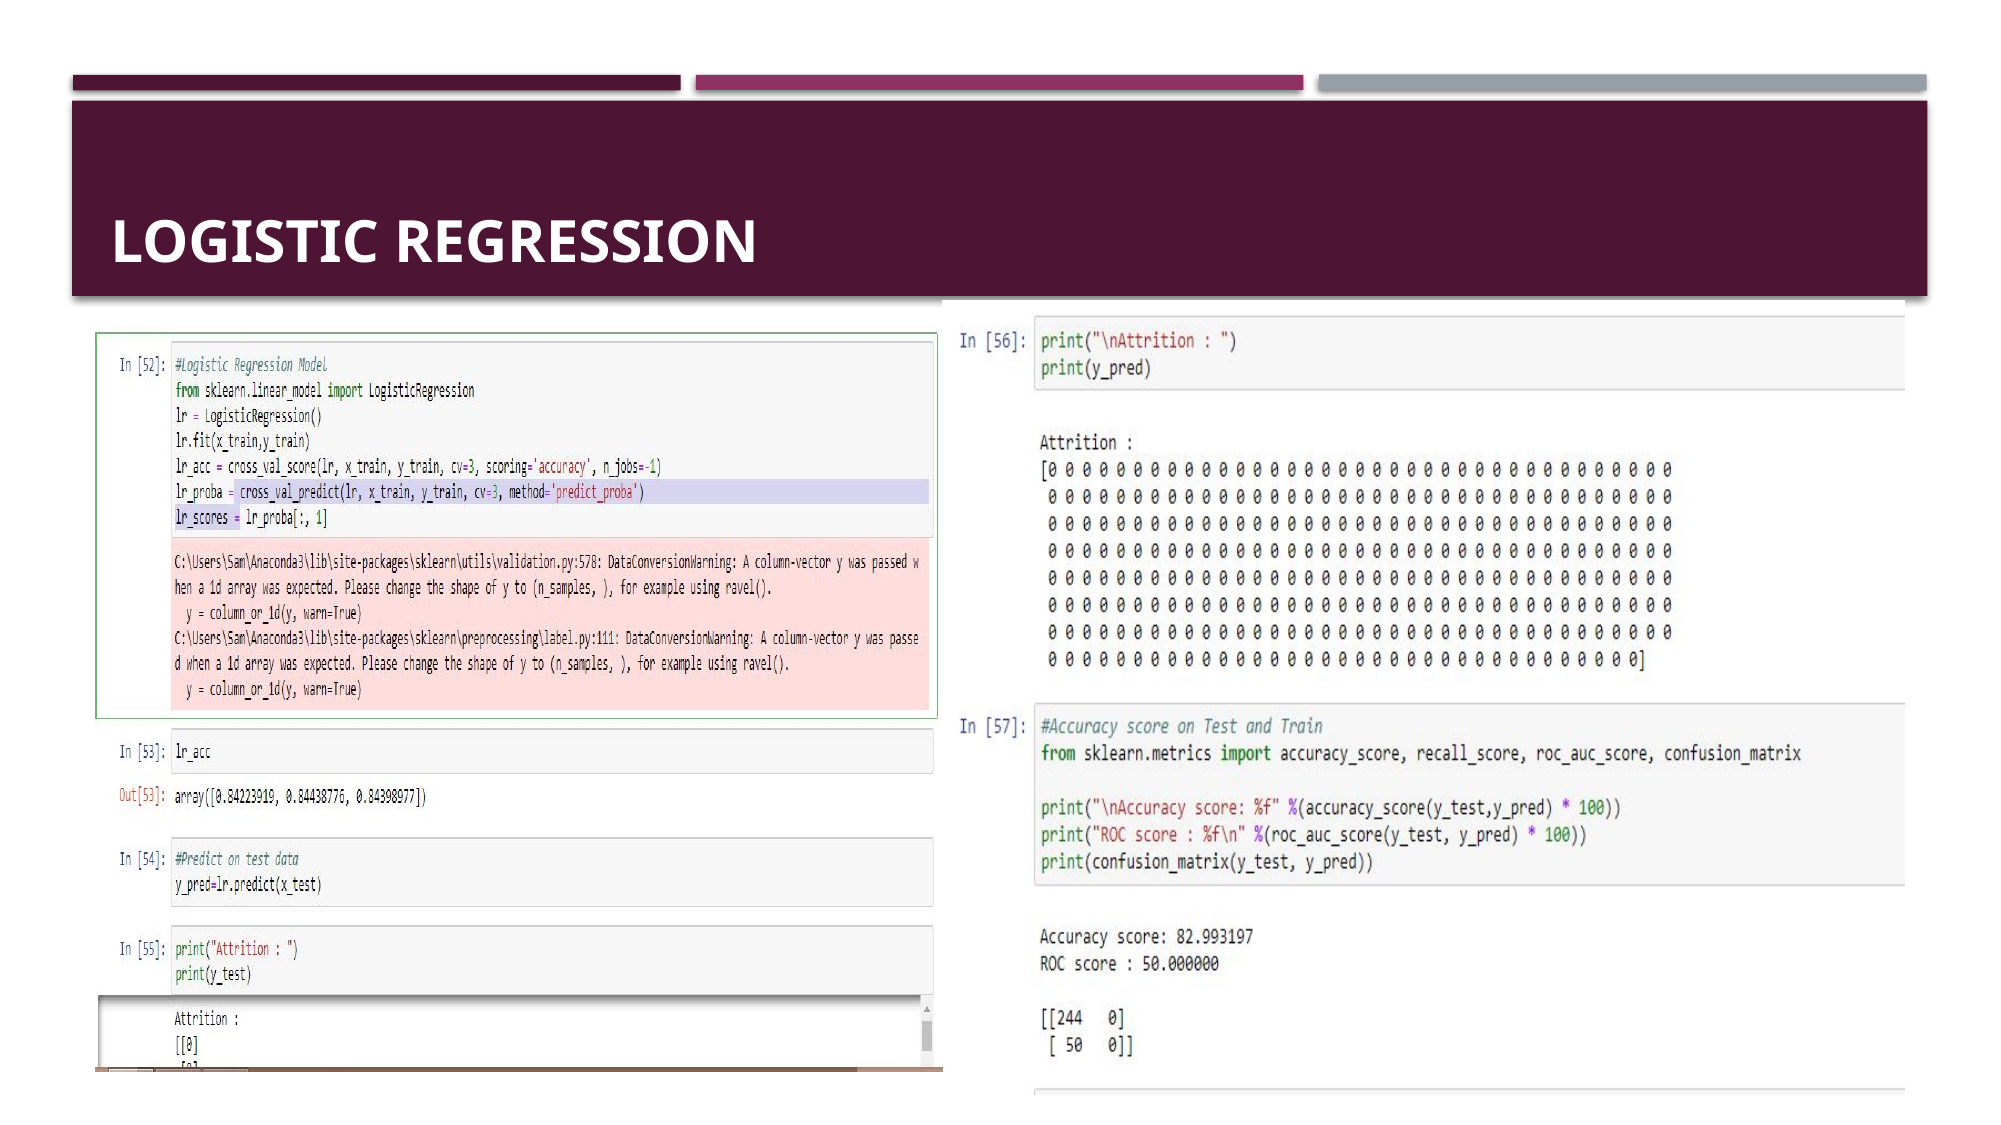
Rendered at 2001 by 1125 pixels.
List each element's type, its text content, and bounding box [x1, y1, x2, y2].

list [942, 300, 1906, 1096]
title LOGISTIC REGRESSION [95, 115, 1905, 282]
picture [94, 320, 944, 1072]
